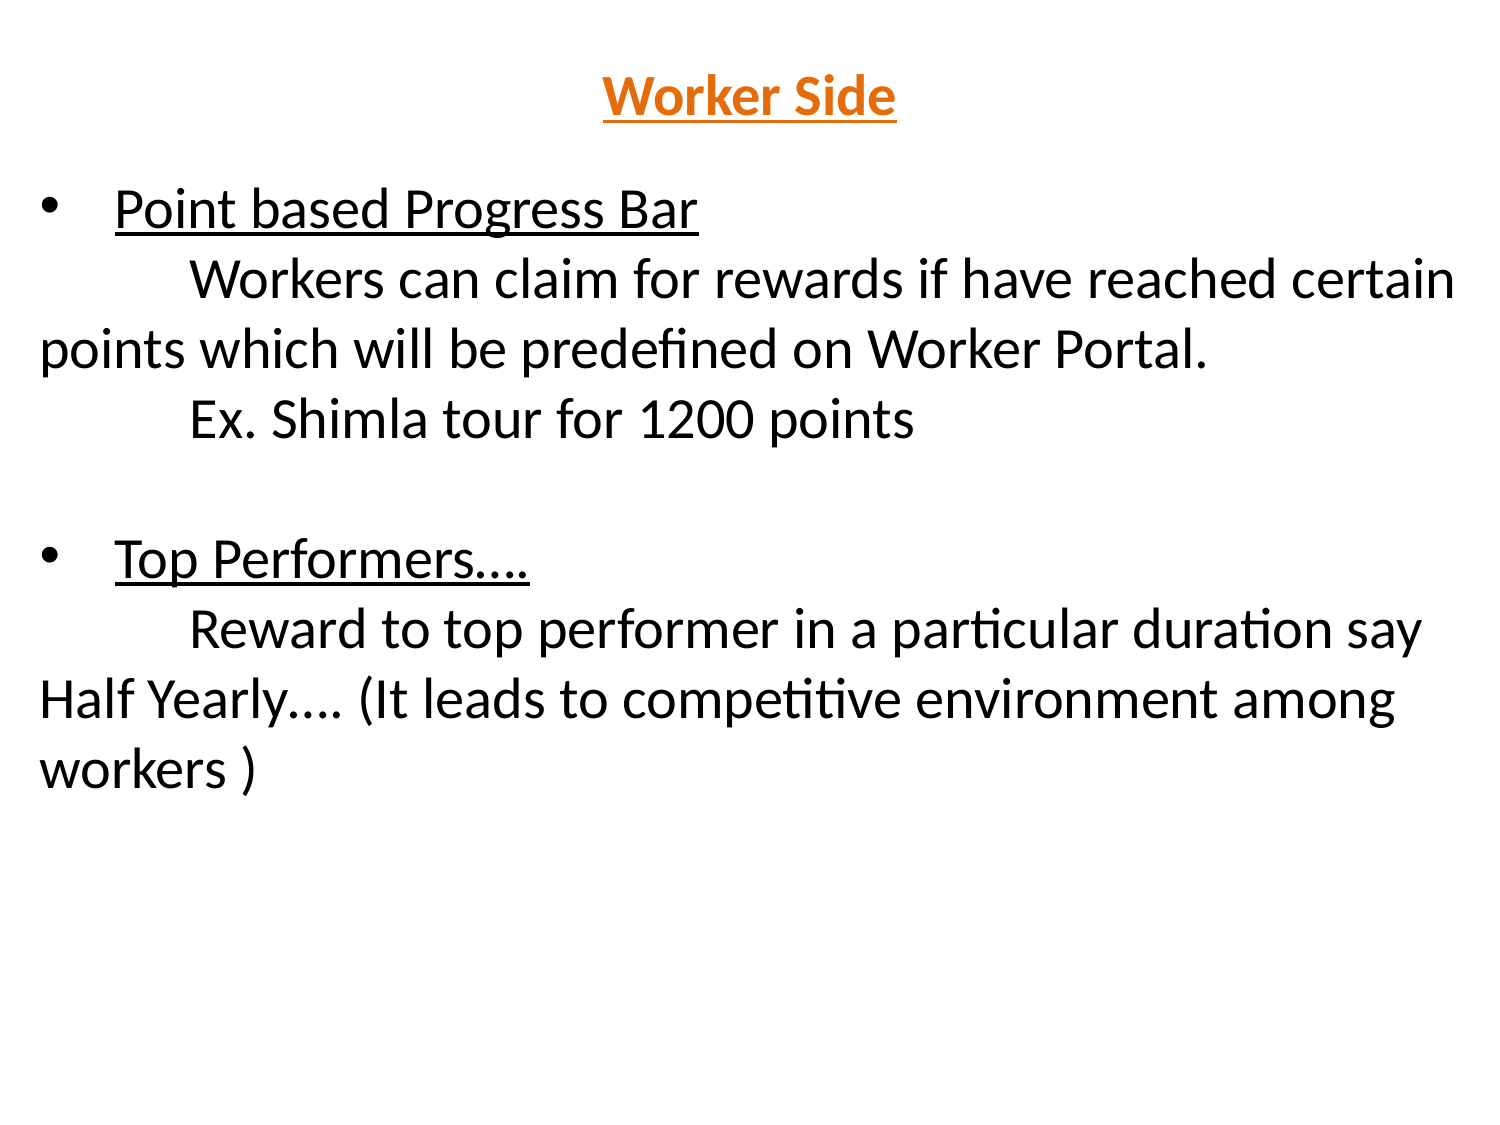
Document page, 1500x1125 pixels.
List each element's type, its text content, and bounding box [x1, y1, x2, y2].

text_box Point based Progress Bar Workers can claim for rewards if have reached certain points which will be predefined on Worker Portal. Ex. Shimla tour for 1200 points Top Performers…. Reward to top performer in a particular duration say Half Yearly…. (It leads to competitive environment among workers ) [24, 162, 1500, 877]
text_box Worker Side [0, 50, 1500, 135]
